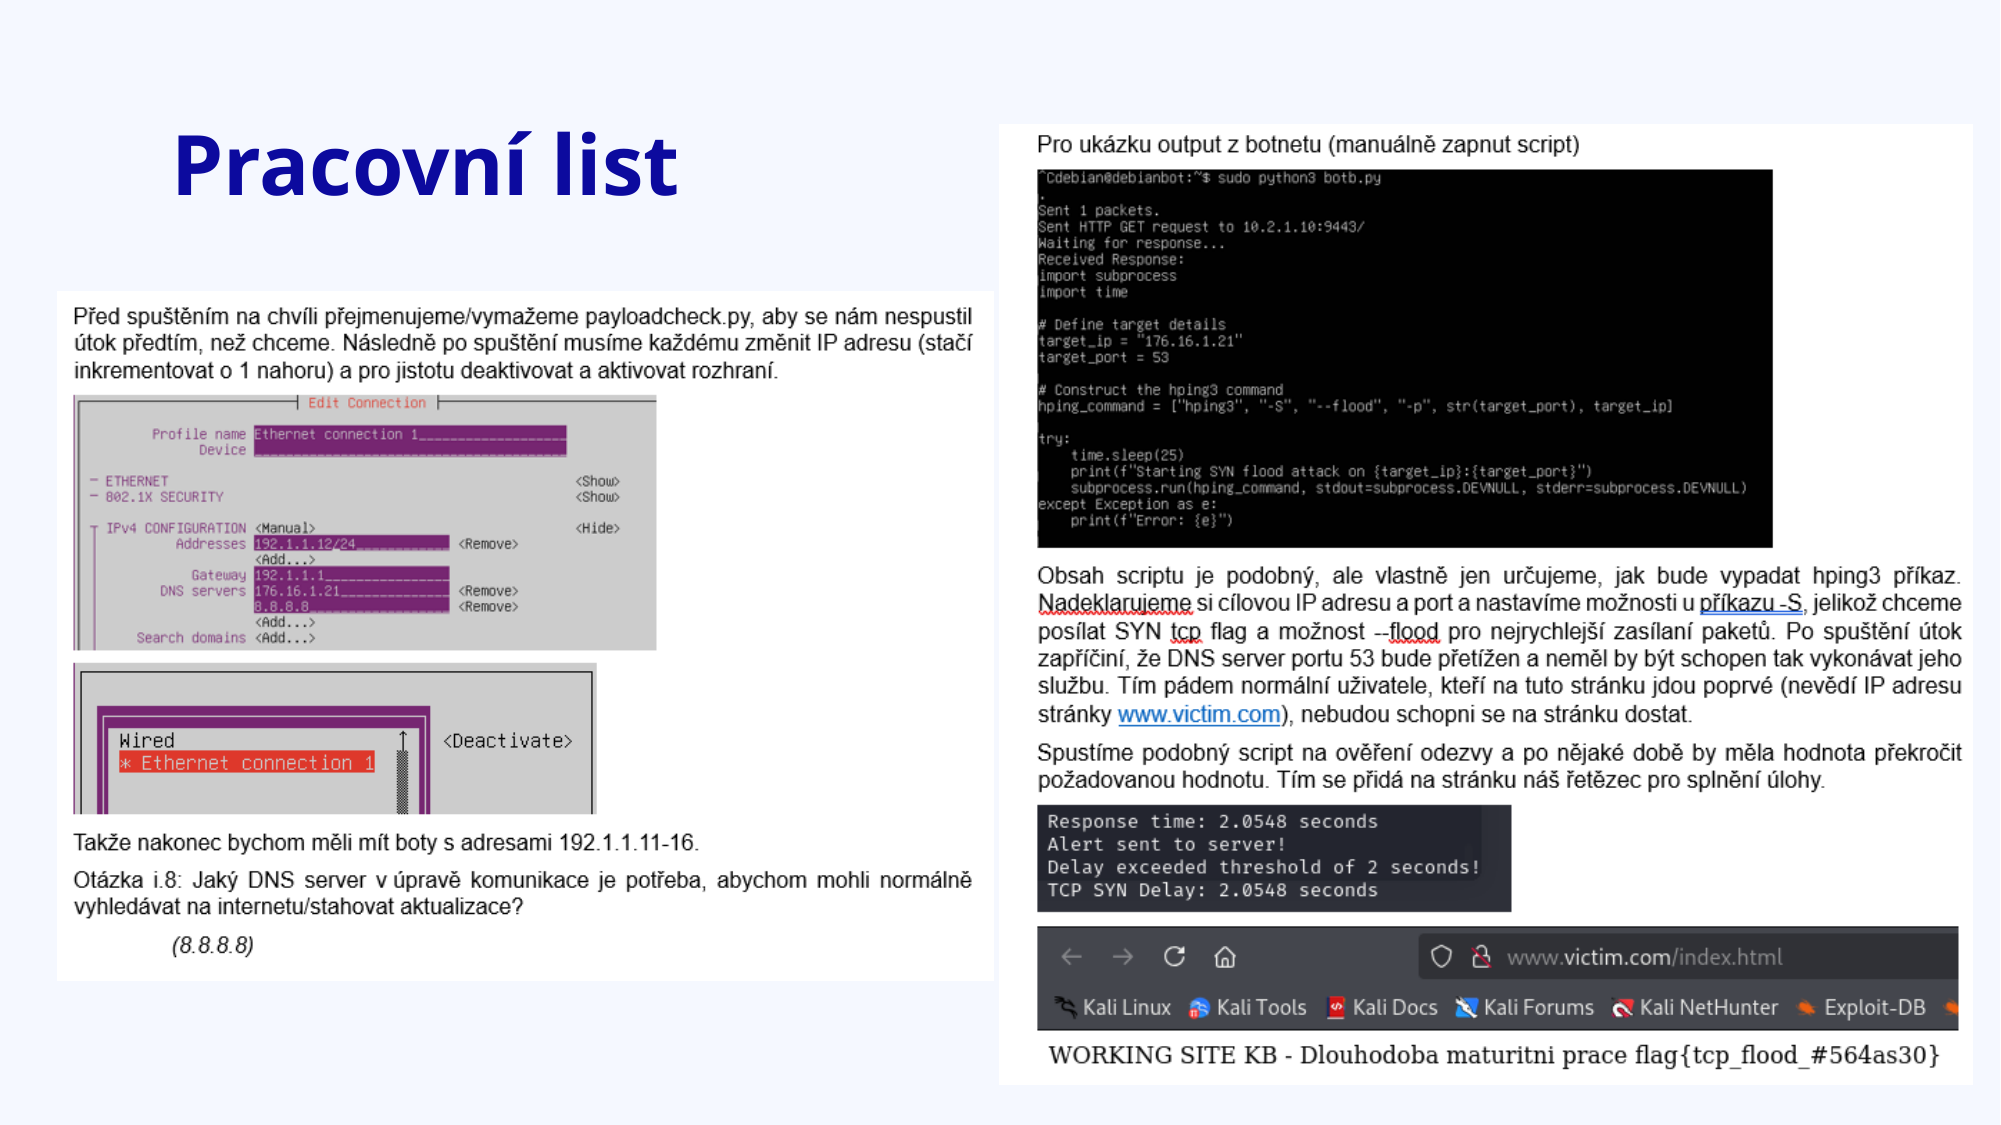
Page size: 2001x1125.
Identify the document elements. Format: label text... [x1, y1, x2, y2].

picture [57, 290, 994, 981]
picture [999, 124, 1973, 1085]
title Pracovní list [156, 97, 1844, 223]
